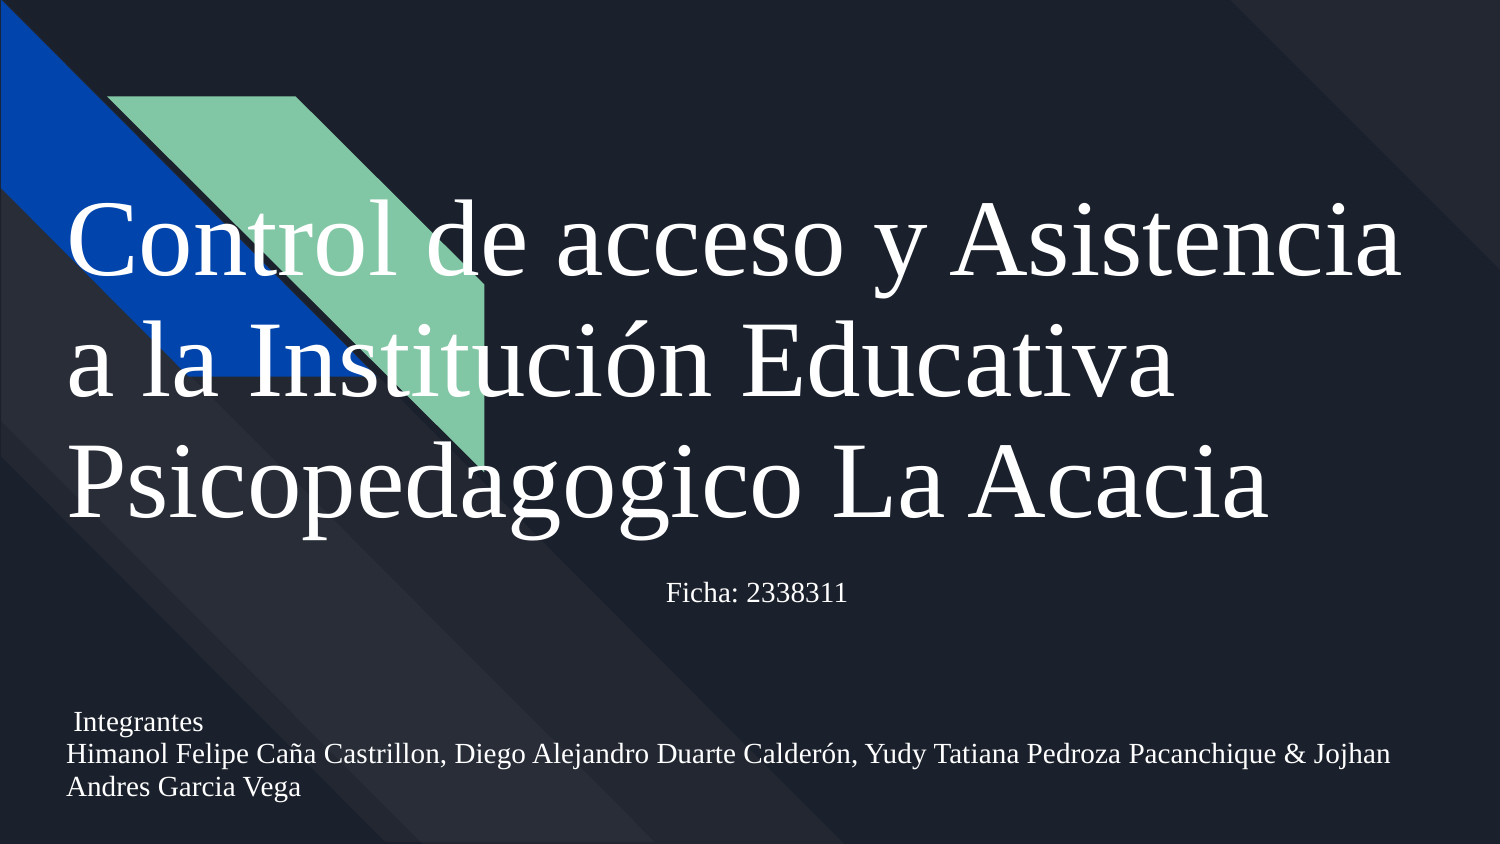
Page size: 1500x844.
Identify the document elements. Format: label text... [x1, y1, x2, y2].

subtitle Ficha: 2338311 Integrantes Himanol Felipe Caña Castrillon, Diego Alejandro Duarte Calderón, Yudy Tatiana Pedroza Pacanchique & Jojhan Andres Garcia Vega [51, 464, 1449, 844]
title Control de acceso y Asistencia a la Institución Educativa Psicopedagogico La Acacia [51, 30, 1449, 464]
